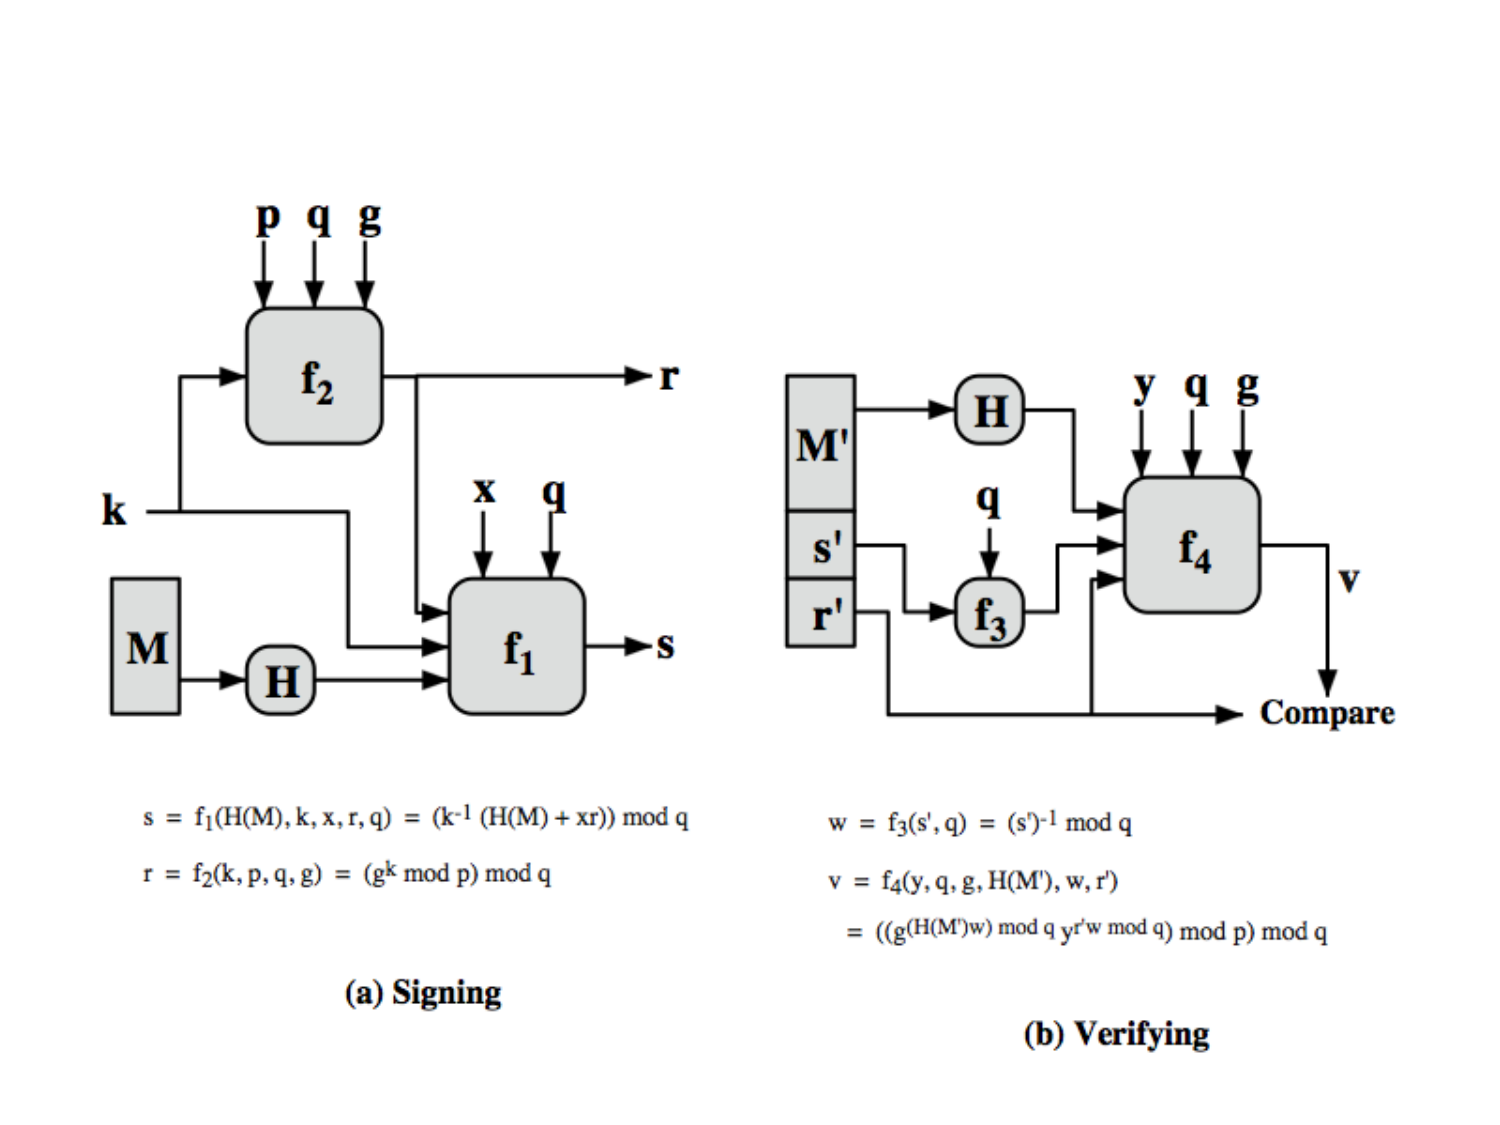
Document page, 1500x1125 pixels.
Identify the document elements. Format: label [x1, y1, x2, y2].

picture [62, 174, 1434, 1096]
